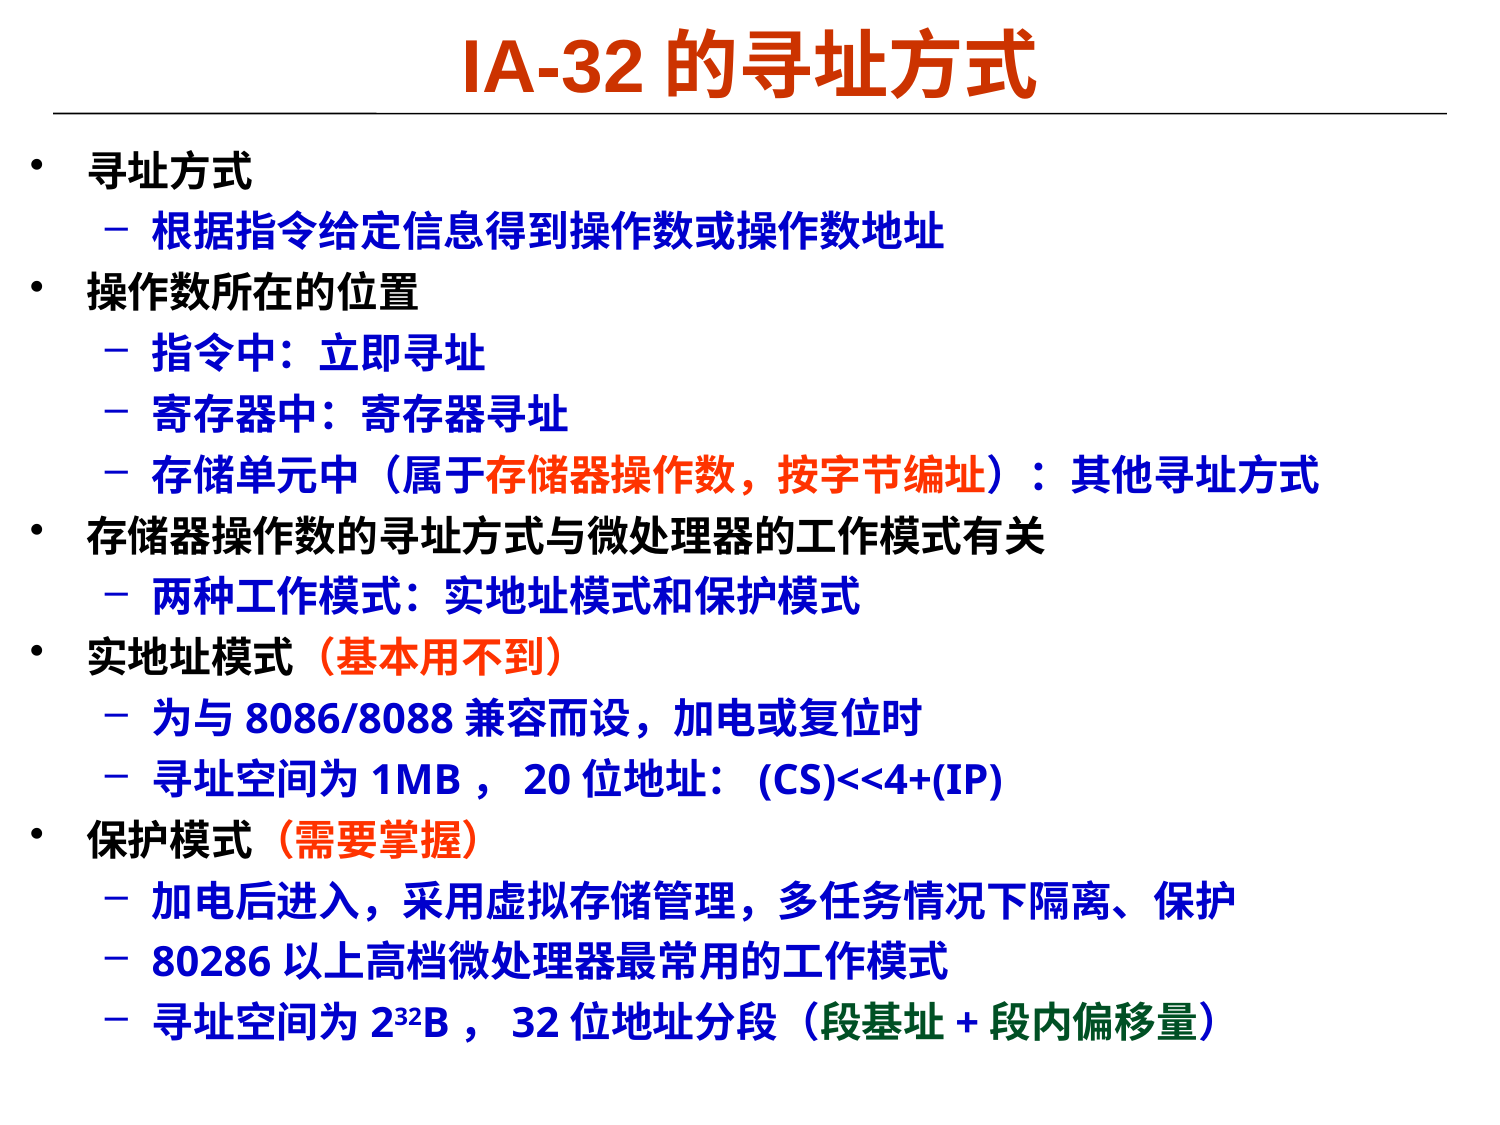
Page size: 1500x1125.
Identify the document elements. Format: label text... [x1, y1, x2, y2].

title IA-32的寻址方式 [74, 15, 1426, 109]
list 寻址方式 根据指令给定信息得到操作数或操作数地址 操作数所在的位置 指令中：立即寻址 寄存器中：寄存器寻址 存储单元中（属于存储器操作数，按字节编址）：其他寻址方式 存储器操作数的寻址方式与微处理器的工作模式有关 两种工作模式：实地址模式和保护模式 实地址模式（基本用不到） 为与8086/8088兼容而设，加电或复位时 寻址空间为1MB，20位地址：(CS)<<4+(IP) 保护模式（需要掌握） 加电后进入，采用虚拟存储管理，多任务情况下隔离、保护 80286以上高档微处理器最常用的工作模式 寻址空间为232B，32位地址分段（段基址+段内偏移量） [14, 134, 1482, 1095]
